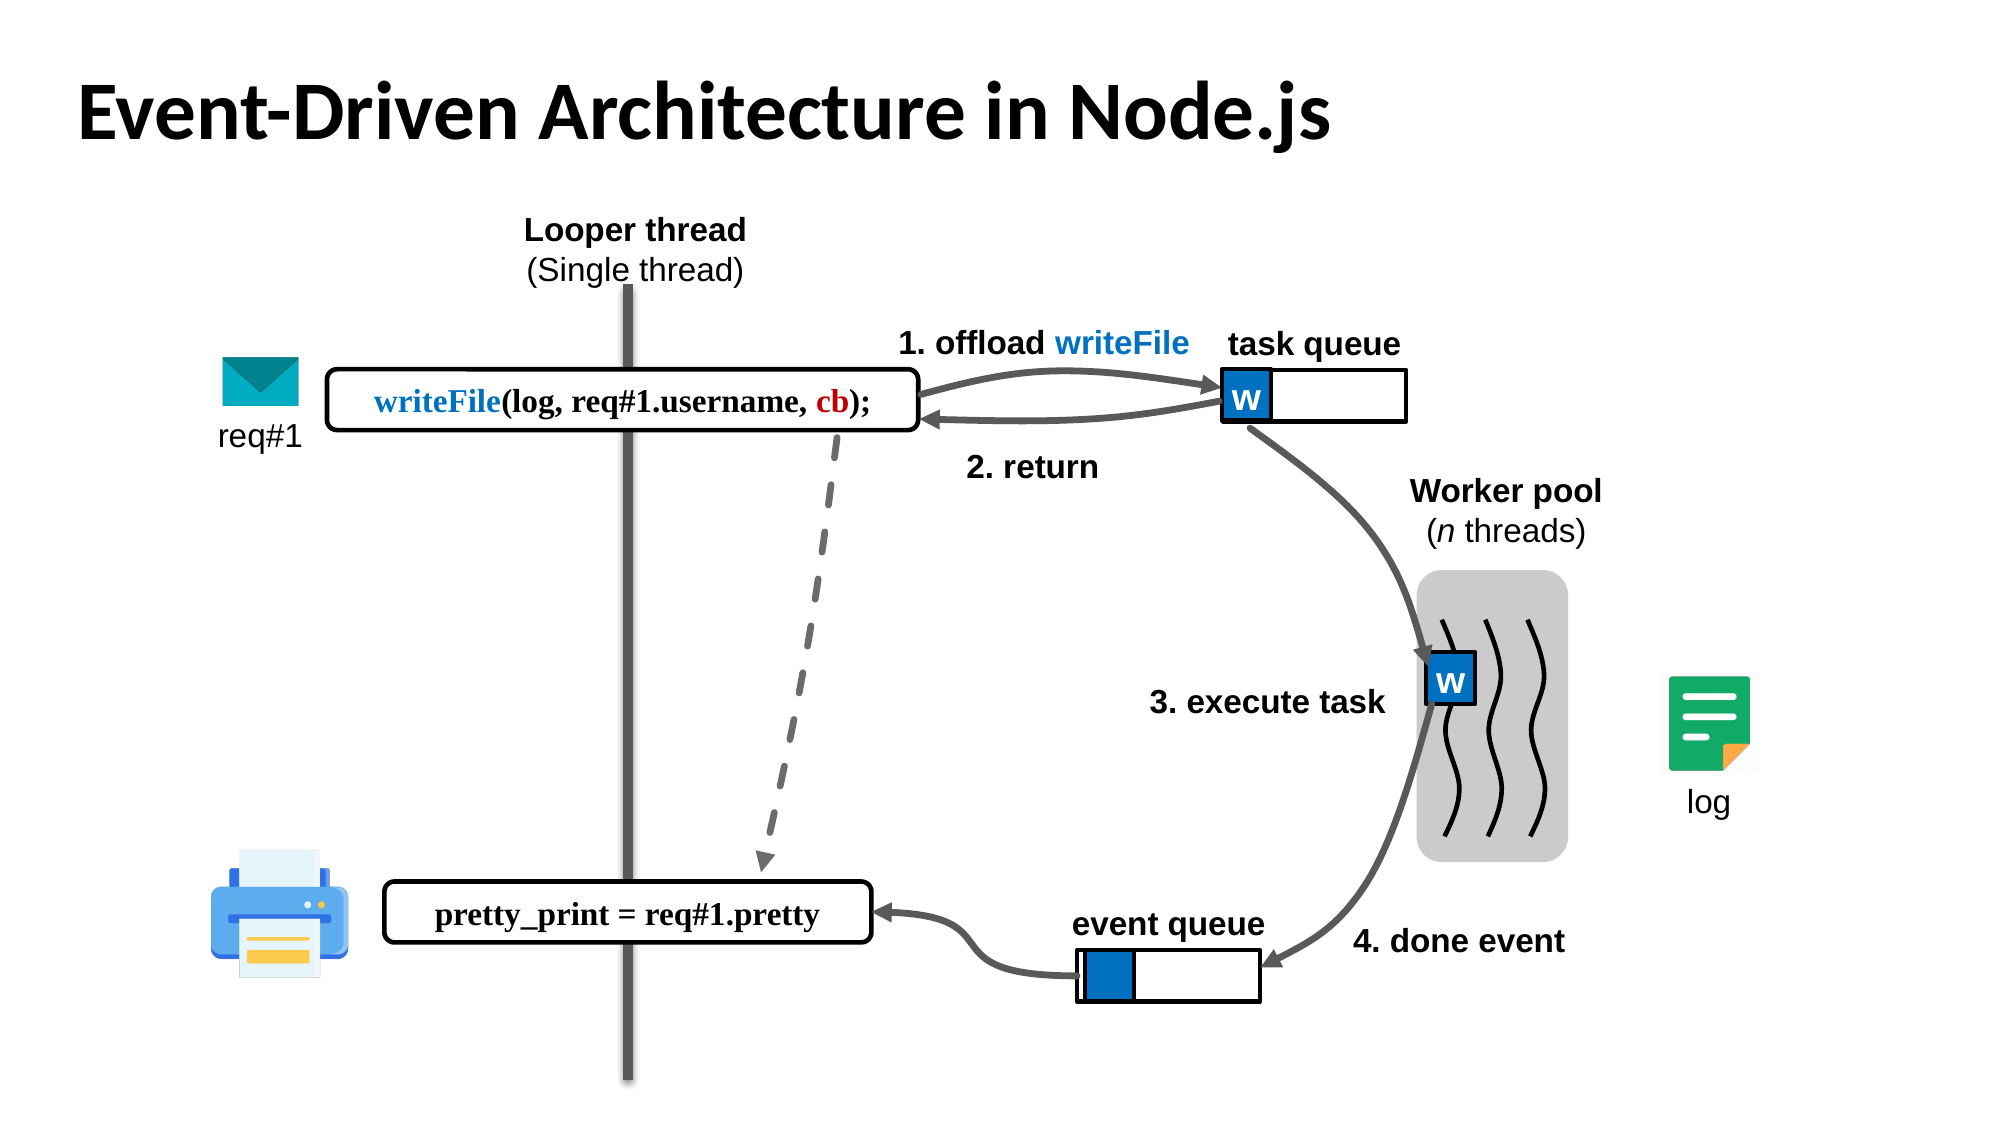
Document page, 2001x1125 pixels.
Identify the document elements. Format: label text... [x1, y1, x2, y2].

text_box task queue [1223, 314, 1429, 370]
text_box [1416, 570, 1569, 863]
text_box pretty_print = req#1.pretty [632, 881, 872, 943]
text_box [1250, 428, 1431, 667]
picture [210, 327, 311, 429]
text_box 1. offload writeFile [865, 313, 1223, 369]
text_box [1527, 619, 1546, 837]
text_box Worker pool (n threads) [1358, 461, 1654, 557]
text_box [1260, 703, 1432, 968]
text_box writeFile(log, req#1.username, cb); [632, 369, 919, 431]
text_box [1441, 619, 1454, 650]
text_box writeFile(log, req#1.username, cb); [326, 369, 623, 431]
text_box [1136, 950, 1262, 1004]
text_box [871, 911, 1078, 977]
text_box [1485, 619, 1502, 837]
text_box [757, 437, 838, 873]
text_box req#1 [196, 406, 325, 461]
text_box Looper thread (Single thread) [494, 200, 777, 295]
text_box [920, 370, 1220, 395]
text_box event queue [1054, 894, 1283, 950]
text_box w [1424, 650, 1477, 706]
picture [200, 835, 358, 993]
title Event-Driven Architecture in Node.js [62, 50, 1927, 191]
text_box [919, 401, 1220, 426]
text_box [1221, 370, 1408, 424]
text_box 4. done event [1327, 911, 1592, 967]
text_box 3. execute task [1098, 673, 1438, 728]
text_box [1075, 950, 1083, 1004]
text_box [1083, 948, 1136, 1004]
text_box log [1658, 780, 1761, 828]
text_box w [1220, 367, 1273, 423]
text_box pretty_print = req#1.pretty [384, 881, 623, 943]
text_box 2. return [927, 437, 1139, 493]
text_box [1442, 706, 1460, 837]
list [1658, 673, 1760, 774]
